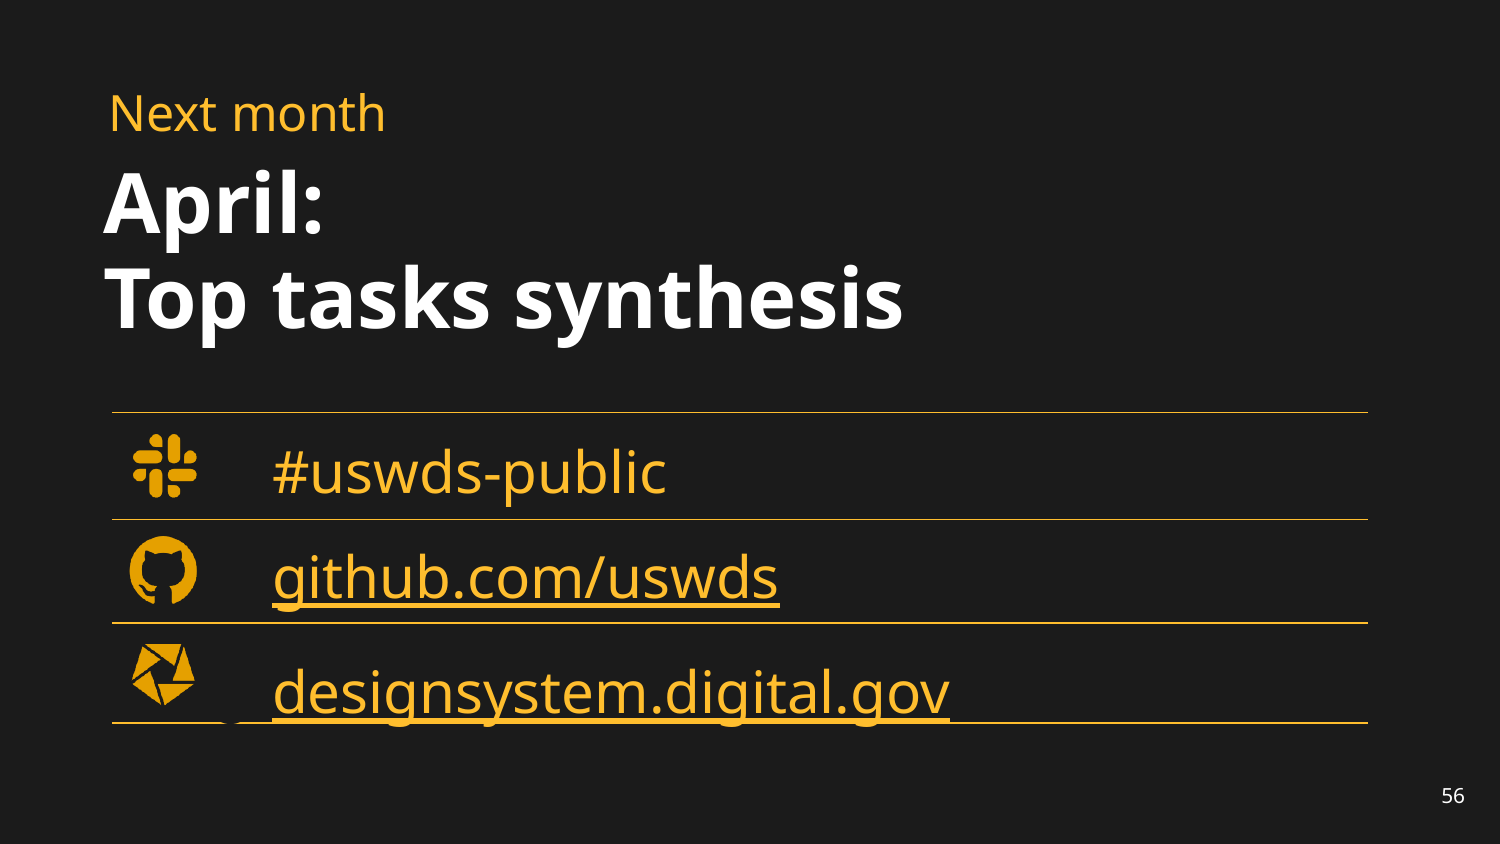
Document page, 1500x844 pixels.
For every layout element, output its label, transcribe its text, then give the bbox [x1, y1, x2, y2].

title Next month [93, 66, 1492, 161]
picture [129, 644, 182, 706]
subtitle April: Top tasks synthesis [88, 143, 1446, 395]
list #uswds-public github.com/uswds designsystem.digital.gov [182, 413, 1385, 740]
picture [133, 434, 182, 498]
picture [127, 536, 182, 605]
slide_number 56 [1389, 764, 1480, 830]
